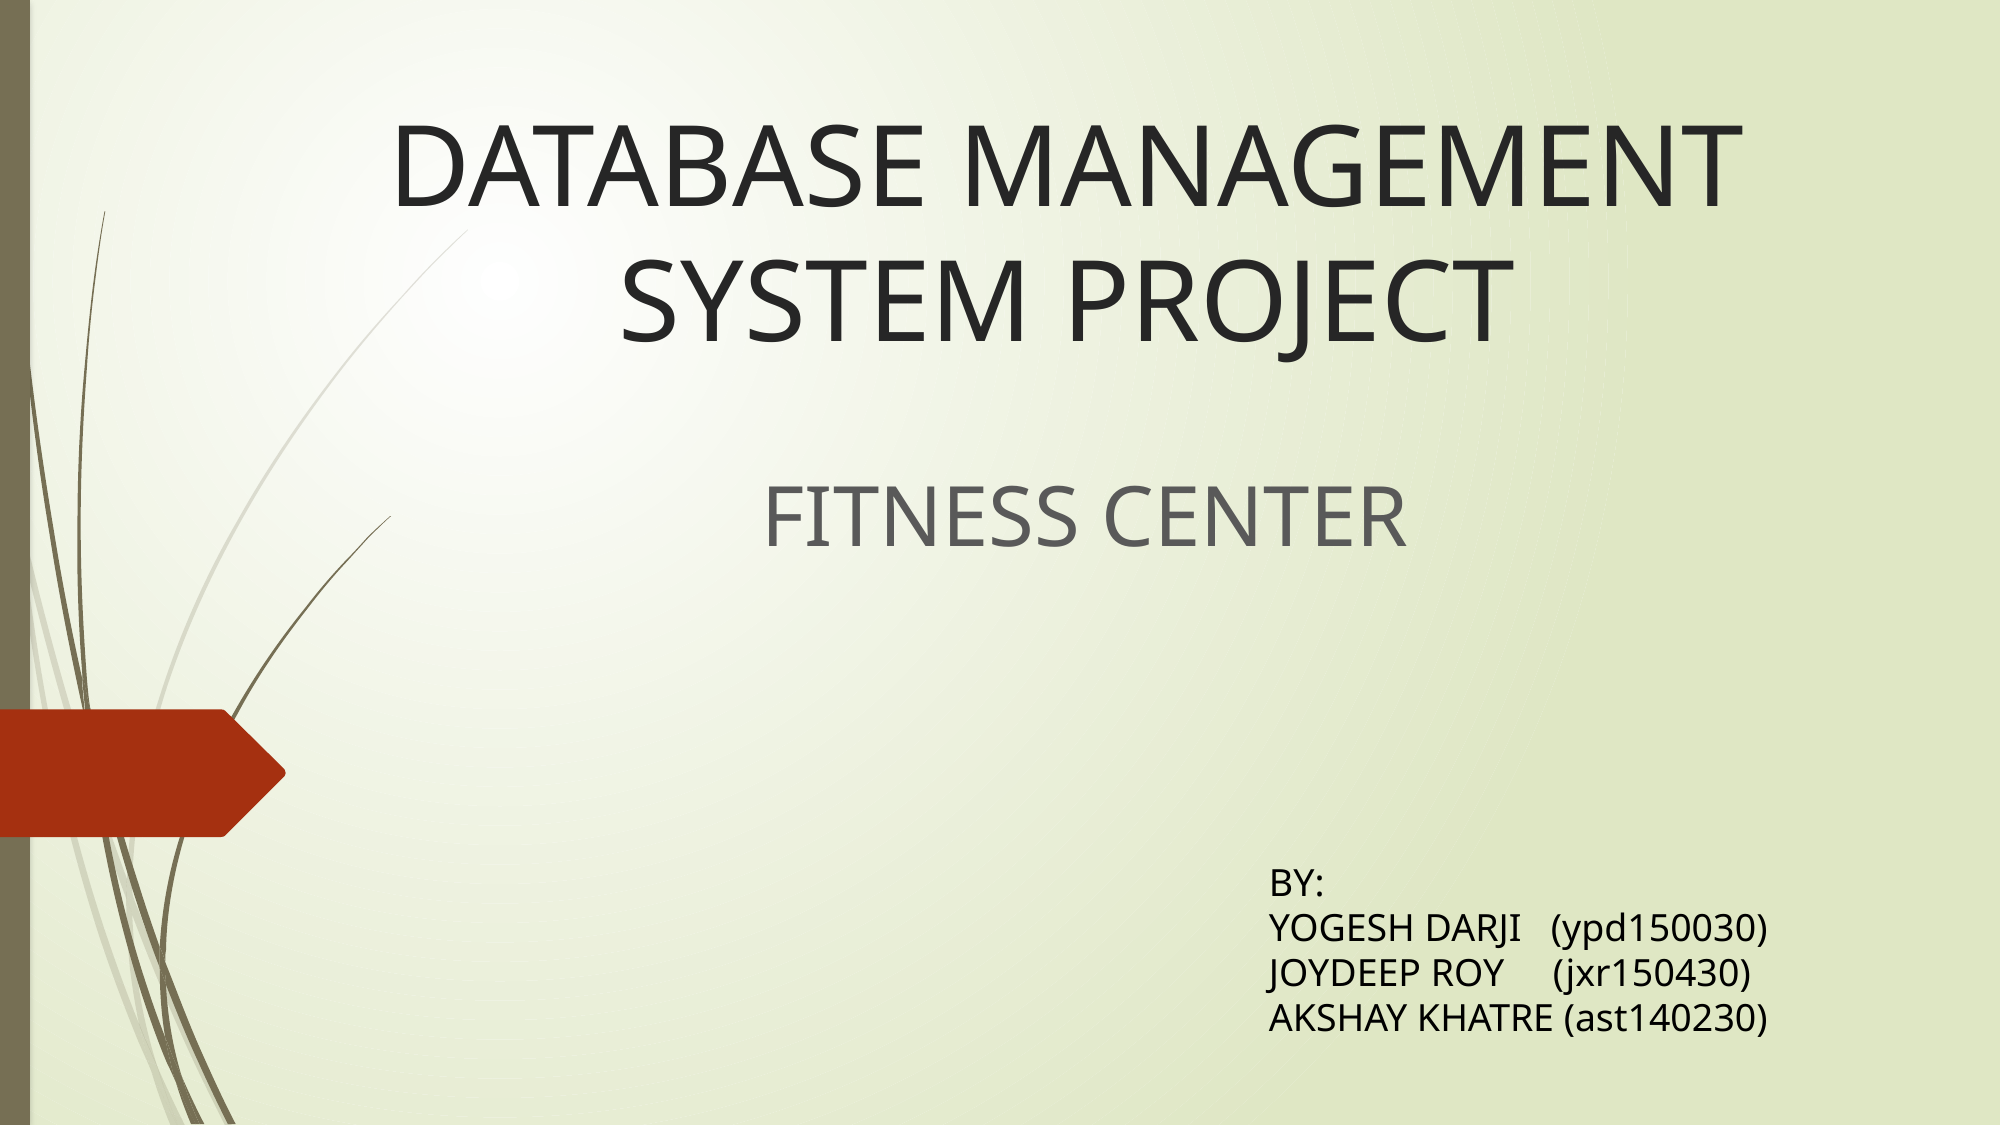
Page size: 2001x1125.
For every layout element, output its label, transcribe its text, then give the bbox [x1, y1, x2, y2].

subtitle FITNESS CENTER [353, 455, 1817, 568]
text_box BY: YOGESH DARJI (ypd150030) JOYDEEP ROY (jxr150430) AKSHAY KHATRE (ast140230) [1254, 851, 1833, 1125]
title DATABASE MANAGEMENT SYSTEM PROJECT [335, 0, 1798, 372]
